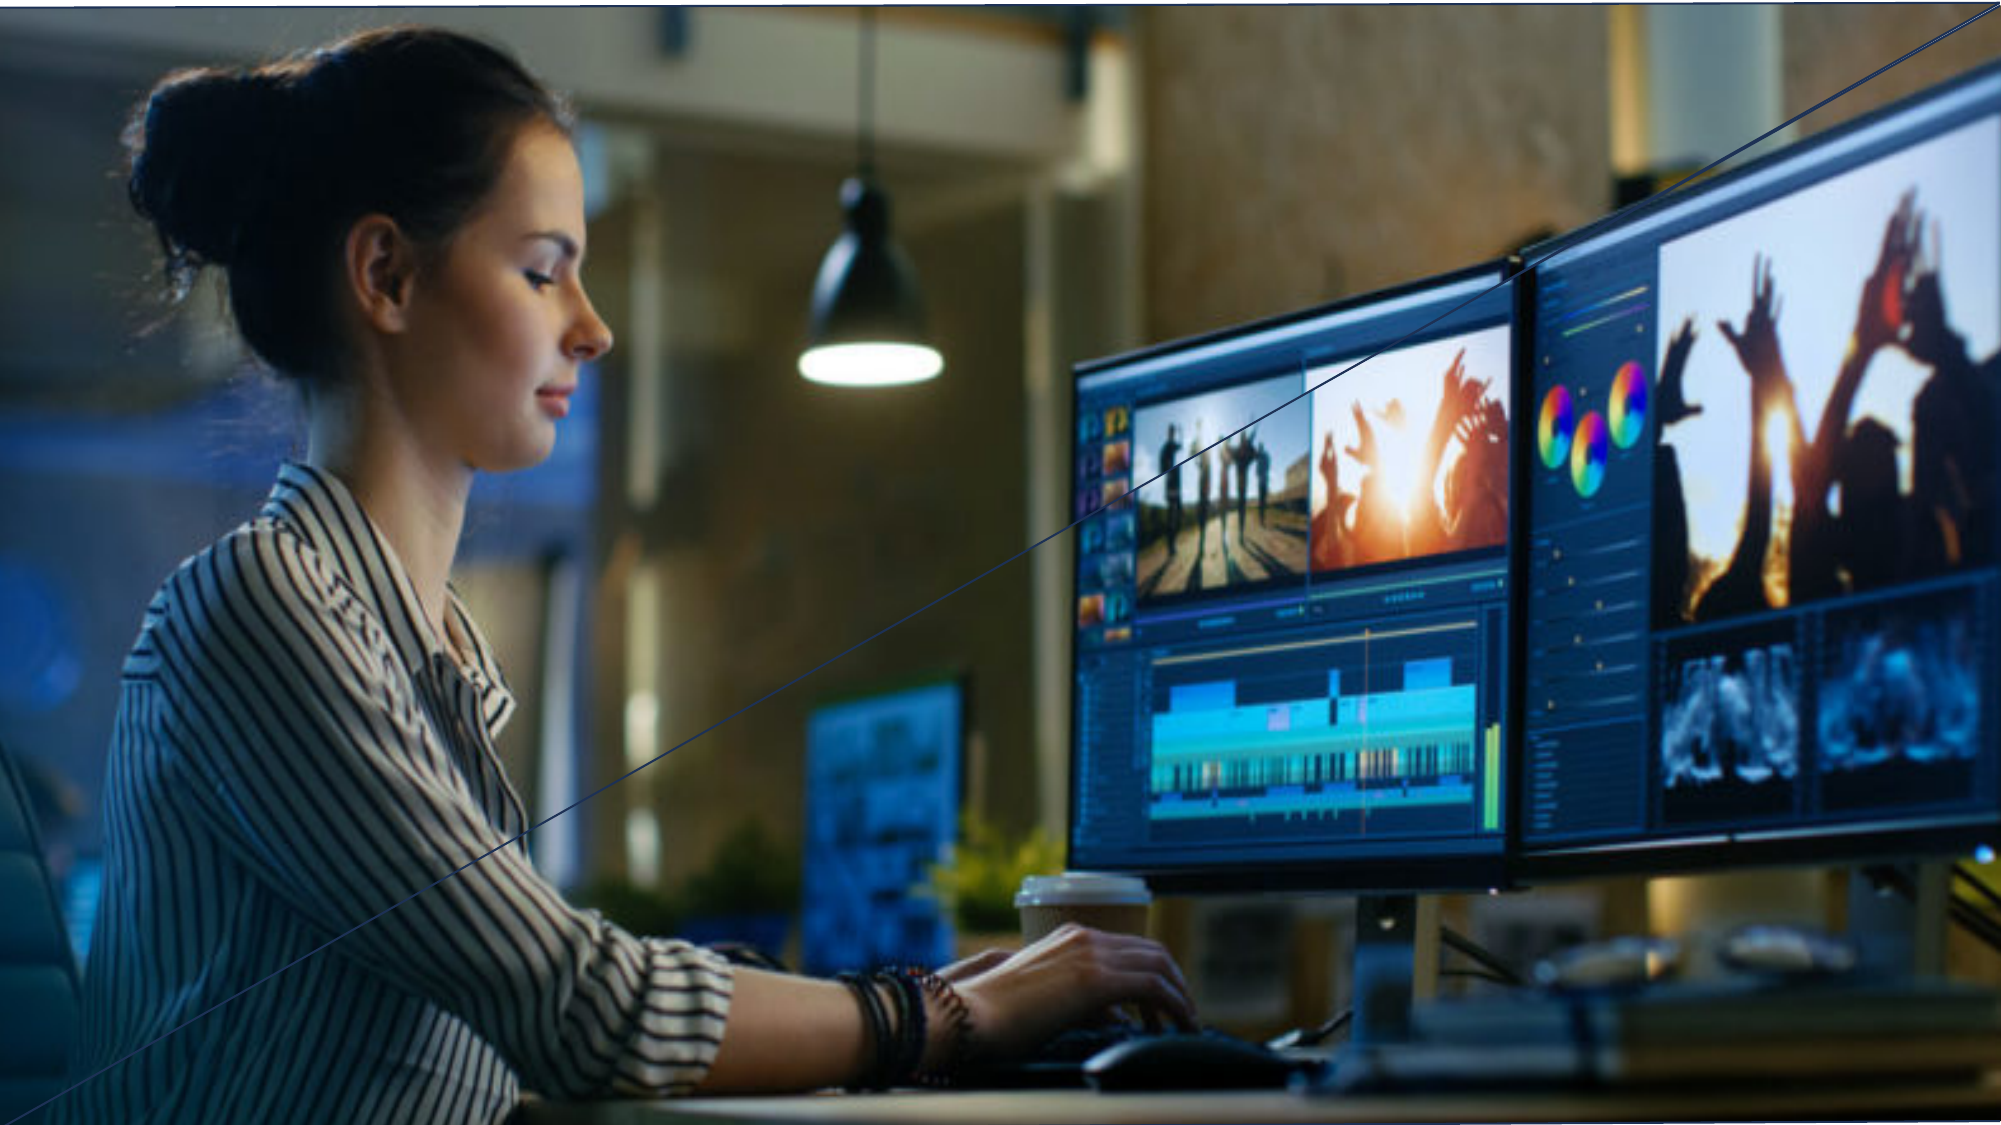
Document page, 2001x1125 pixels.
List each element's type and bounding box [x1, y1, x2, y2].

text_box [0, 1, 2000, 1125]
text_box [11, 5, 2000, 1125]
